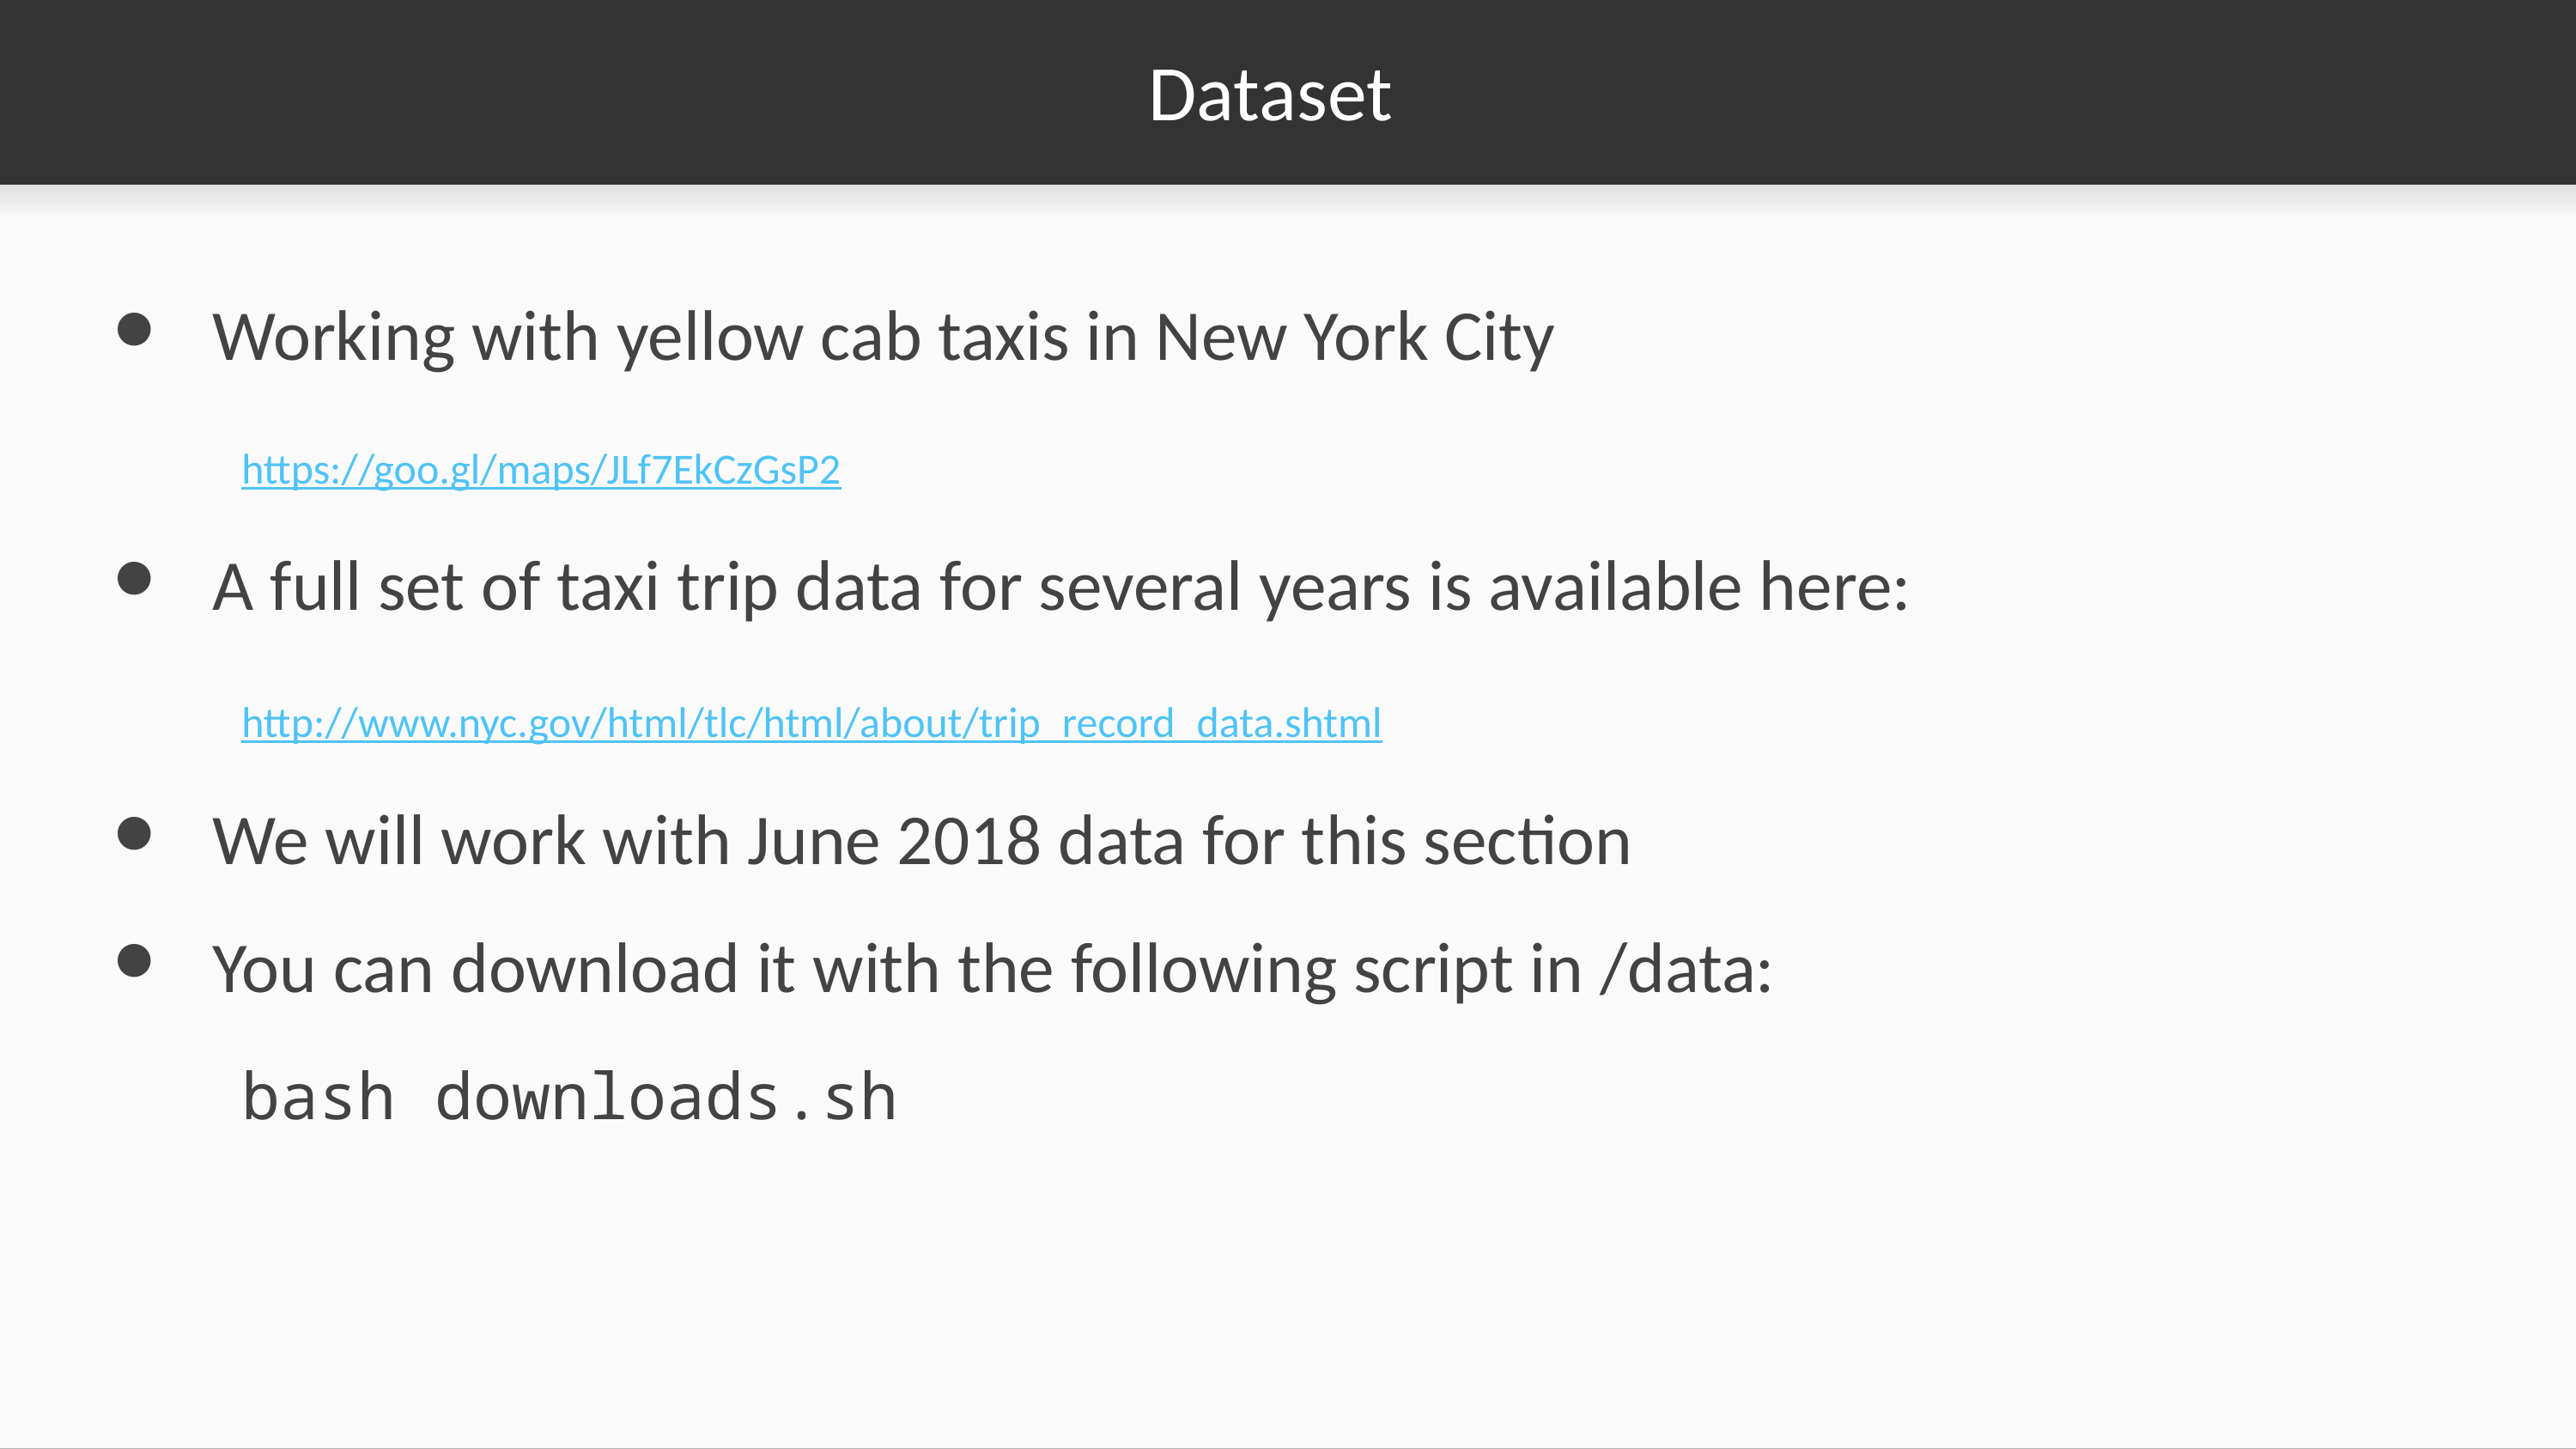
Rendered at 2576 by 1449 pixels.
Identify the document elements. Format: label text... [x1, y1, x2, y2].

title Dataset [27, 4, 2515, 174]
list Working with yellow cab taxis in New York City https://goo.gl/maps/JLf7EkCzGsP2 A full set of taxi trip data for several years is available here: http://www.nyc.gov/html/tlc/html/about/trip_record_data.shtml We will work with June 2018 data for this section You can download it with the following script in /data: bash downloads.sh [58, 250, 2515, 1384]
